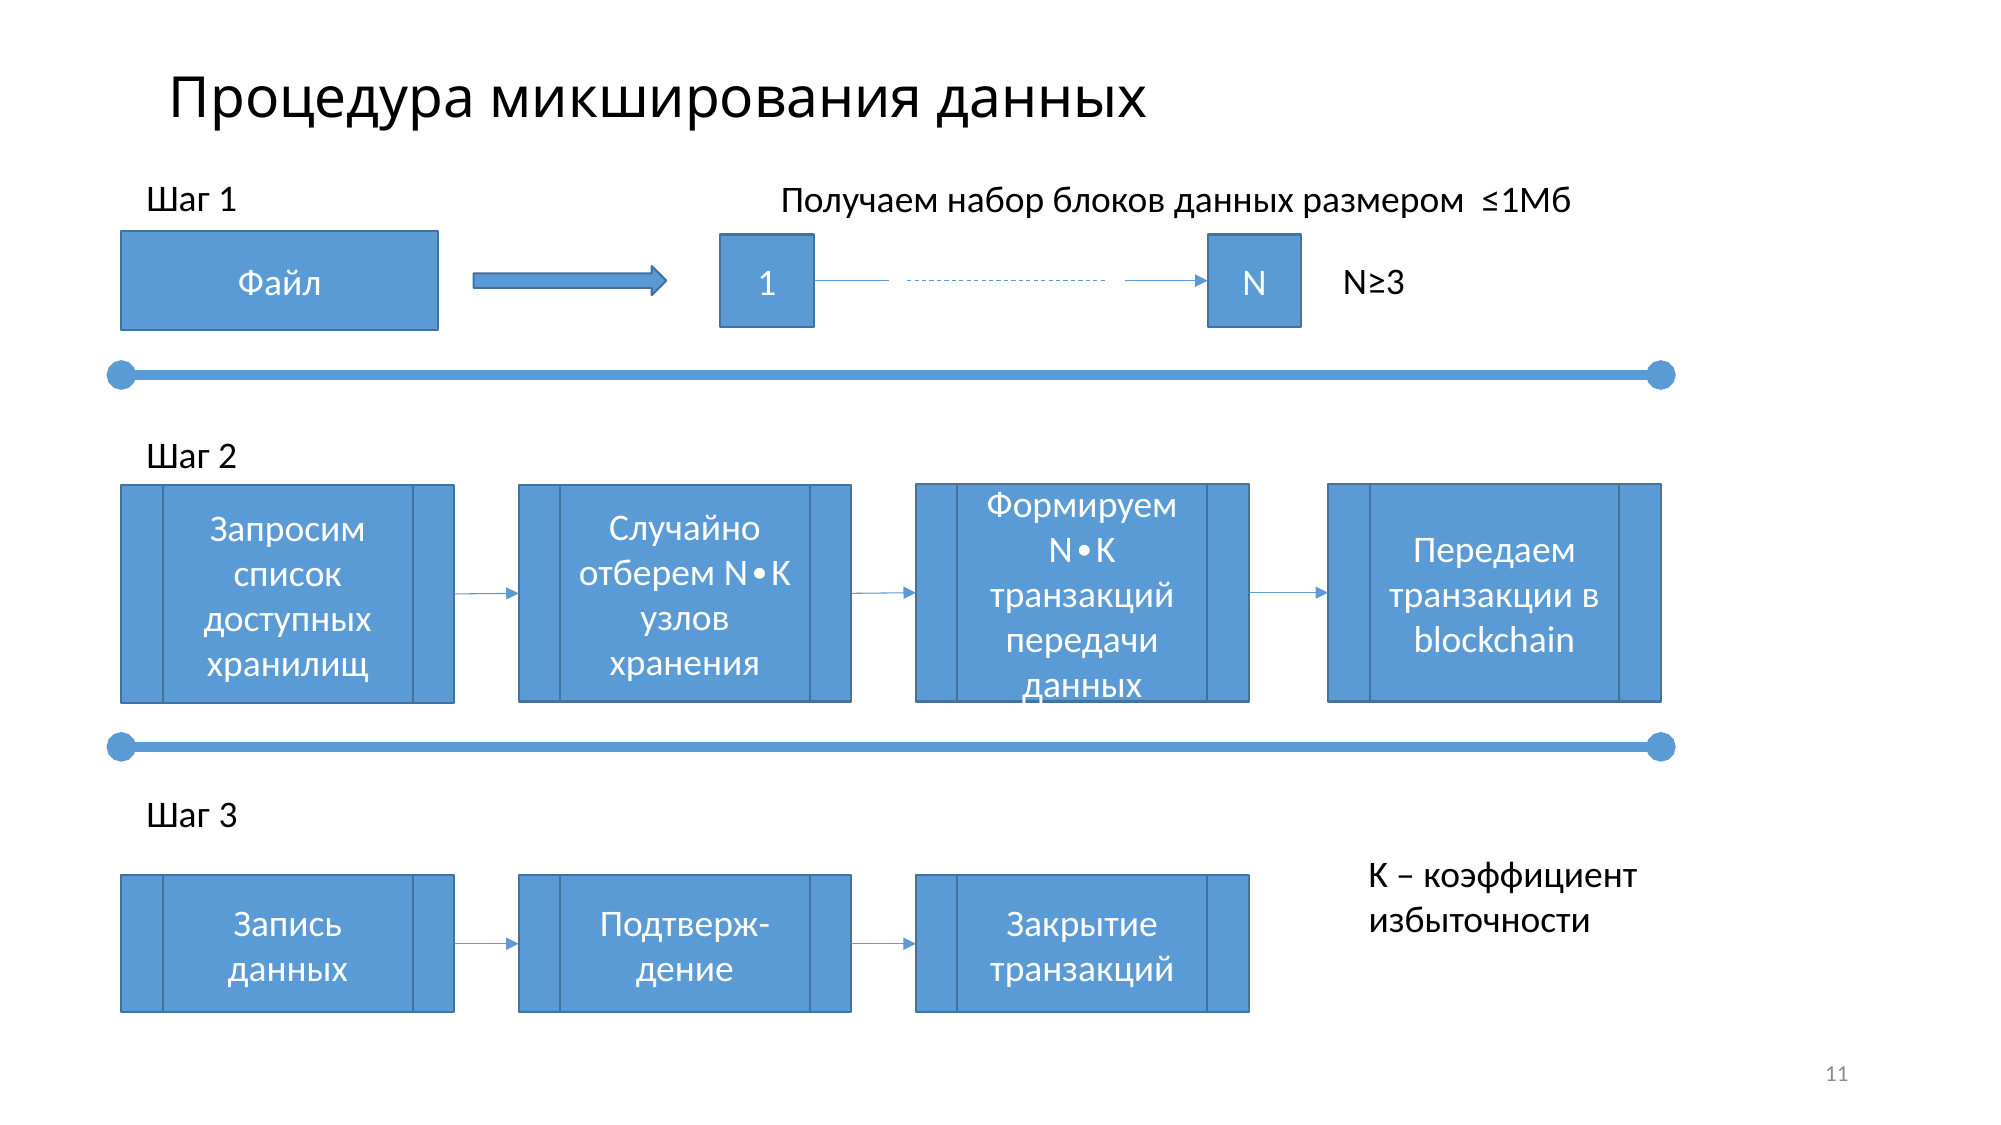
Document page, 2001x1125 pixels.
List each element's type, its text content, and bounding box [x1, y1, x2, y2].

title Процедура микширования данных [153, 61, 1744, 138]
slide_number 11 [1413, 1042, 1864, 1103]
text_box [121, 166, 1687, 1013]
